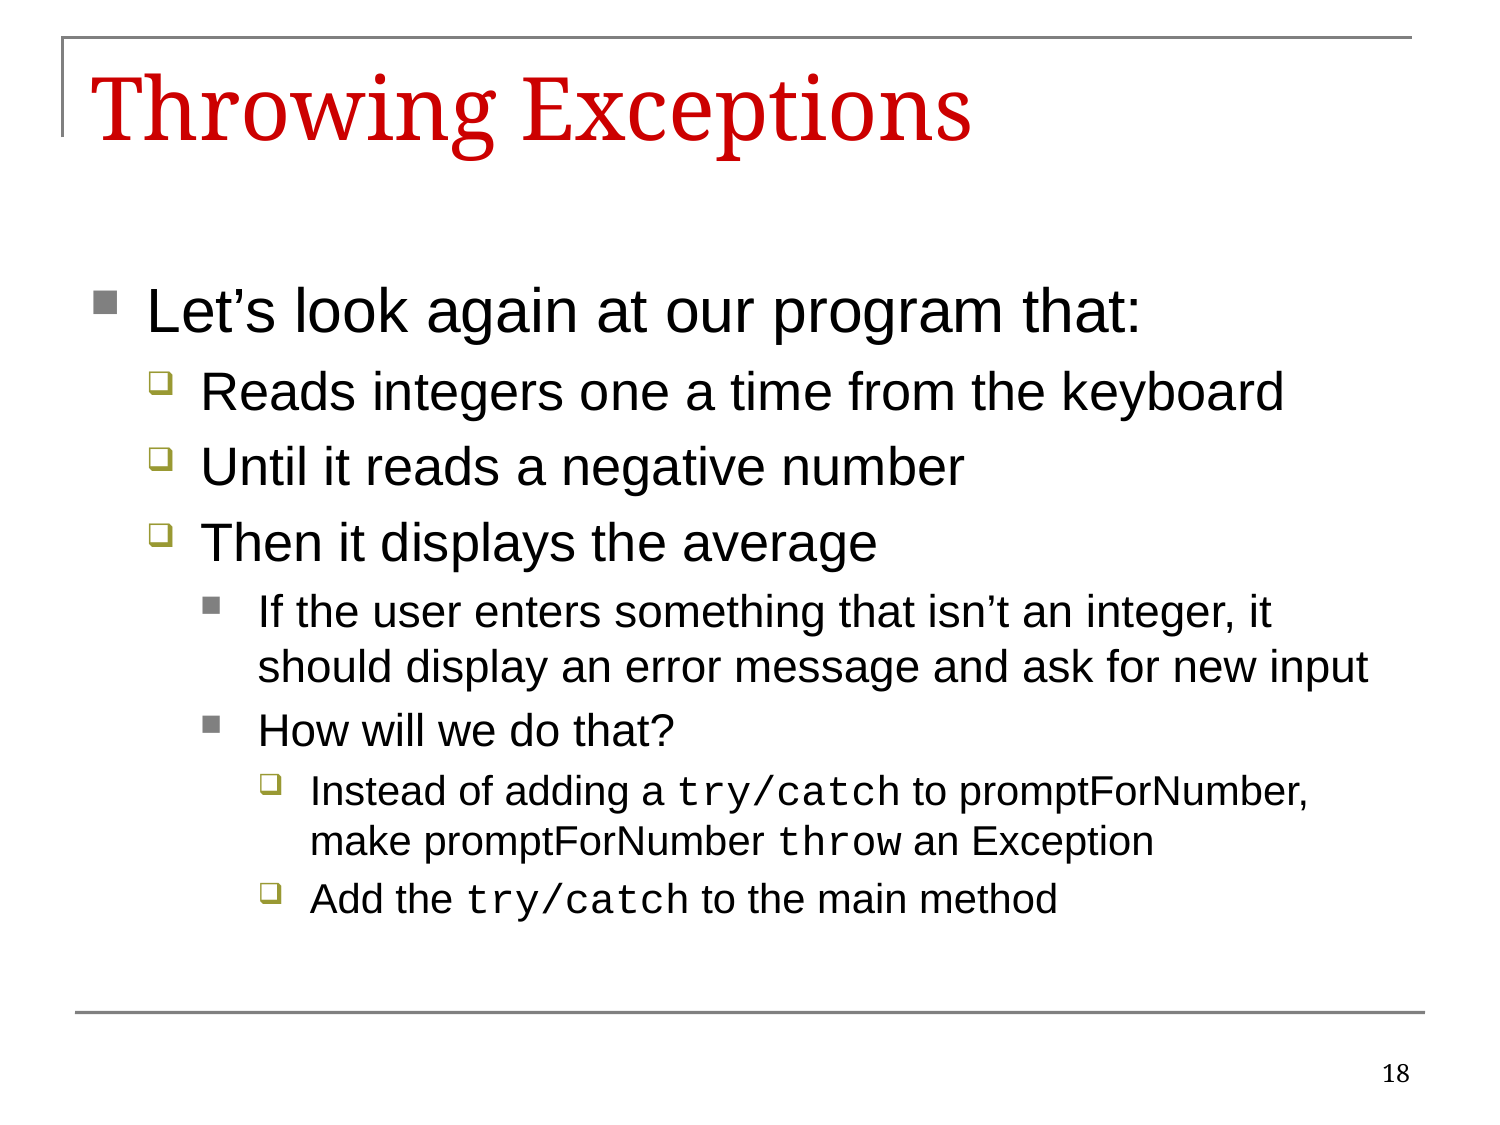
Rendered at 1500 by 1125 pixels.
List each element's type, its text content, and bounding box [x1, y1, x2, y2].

list Let’s look again at our program that: Reads integers one a time from the keyboard Until it reads a negative number Then it displays the average If the user enters something that isn’t an integer, it should display an error message and ask for new input How will we do that? Instead of adding a try/catch to promptForNumber, make promptForNumber throw an Exception Add the try/catch to the main method [74, 262, 1426, 1006]
title Throwing Exceptions [74, 45, 1426, 233]
slide_number 18 [1074, 1023, 1426, 1100]
